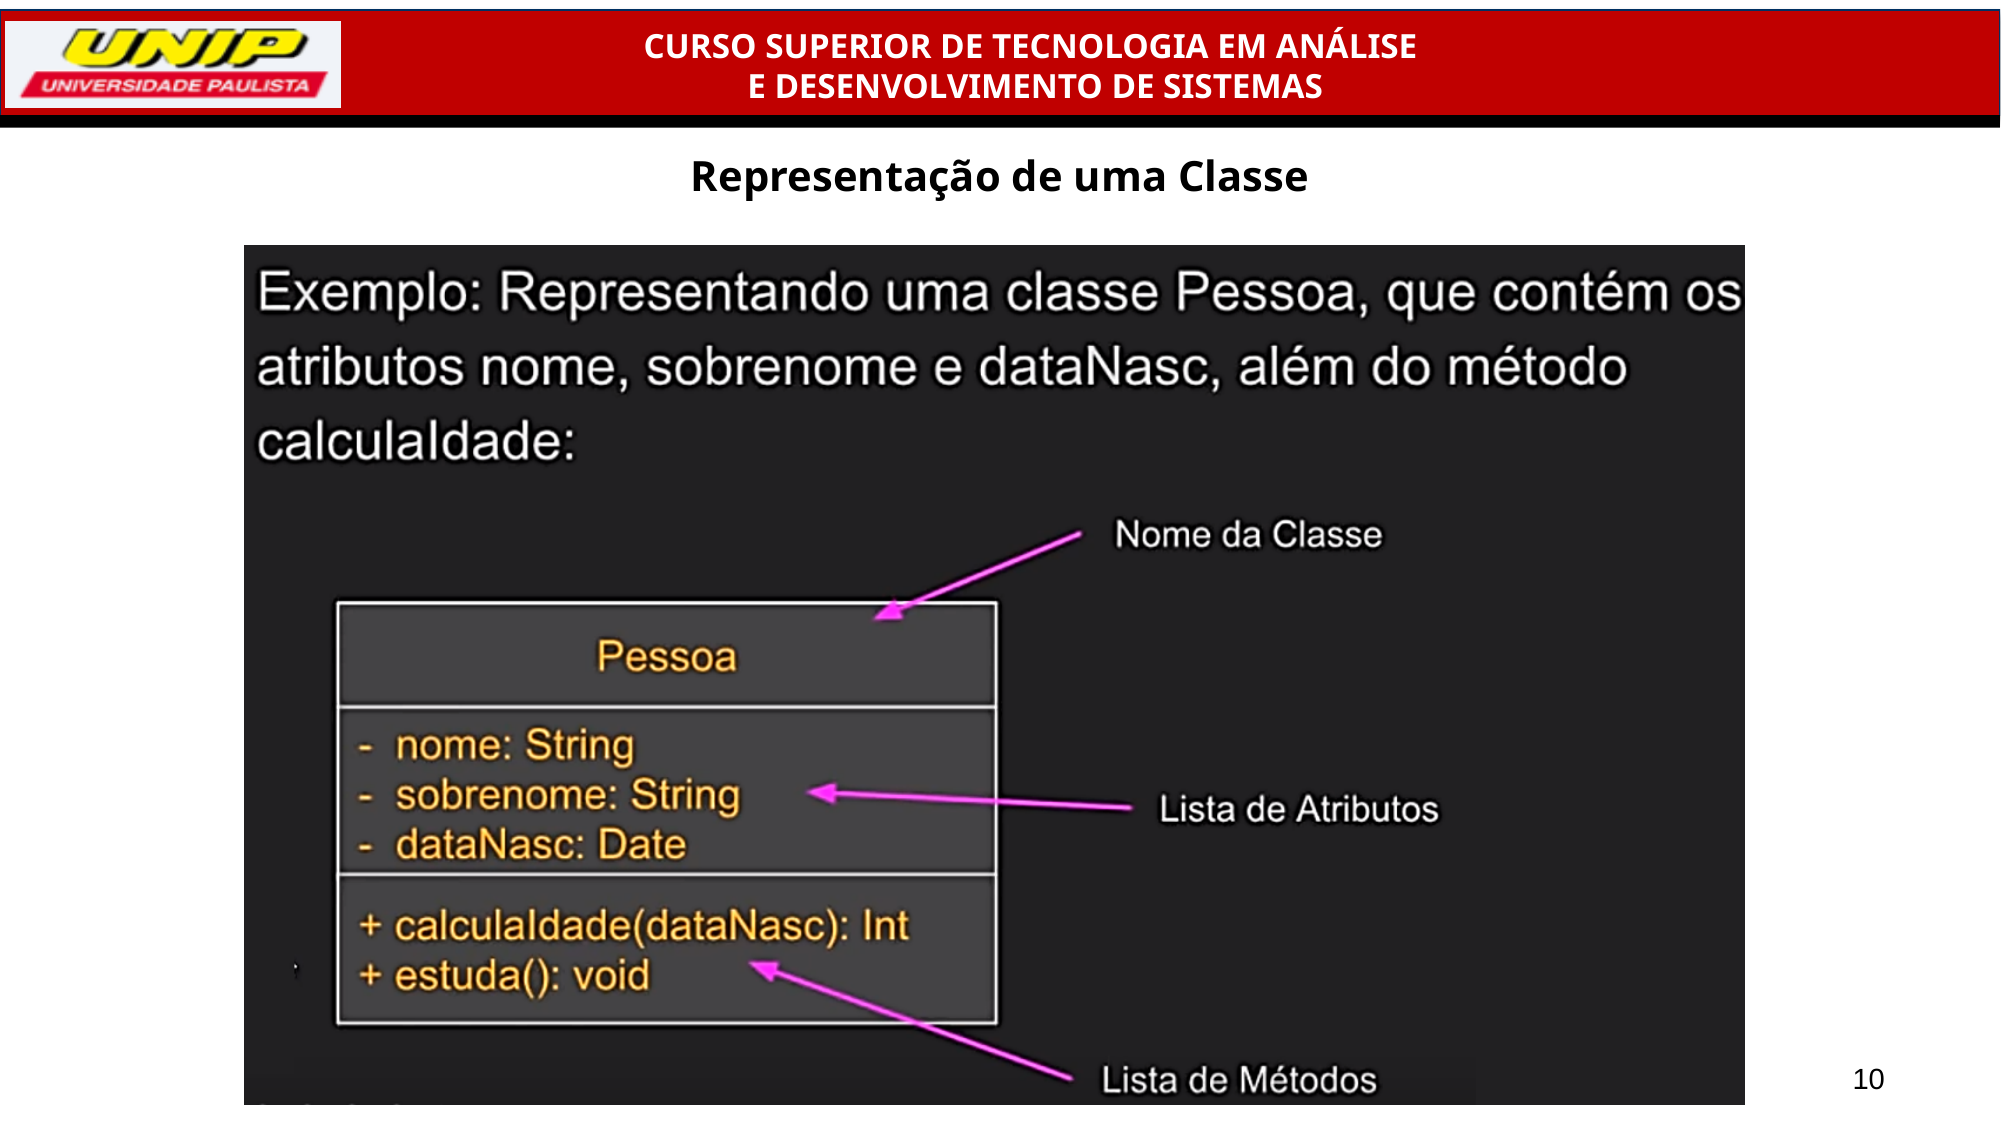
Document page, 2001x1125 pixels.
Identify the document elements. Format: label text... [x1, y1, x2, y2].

picture [244, 244, 1745, 1106]
title Representação de uma Classe [99, 62, 1900, 288]
slide_number 10 [1749, 1024, 1900, 1103]
picture [5, 21, 341, 108]
